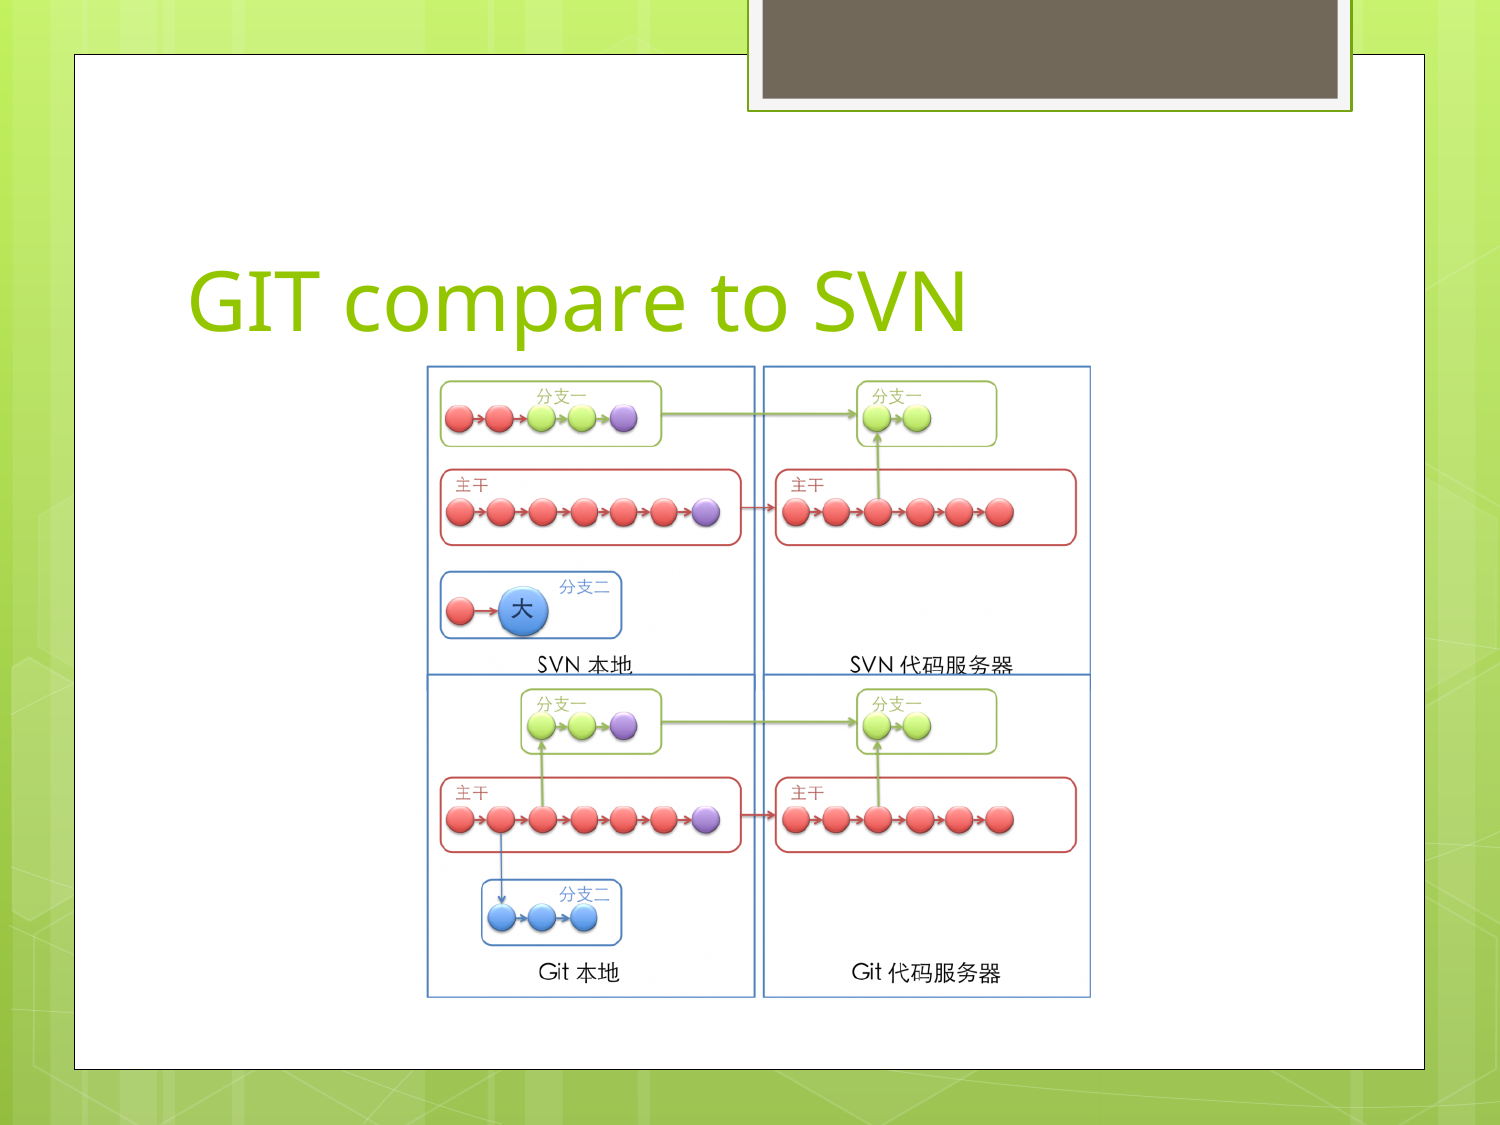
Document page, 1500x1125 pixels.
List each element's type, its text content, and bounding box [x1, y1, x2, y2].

picture [426, 673, 1091, 998]
title GIT compare to SVN [171, 168, 1324, 357]
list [426, 355, 1091, 673]
